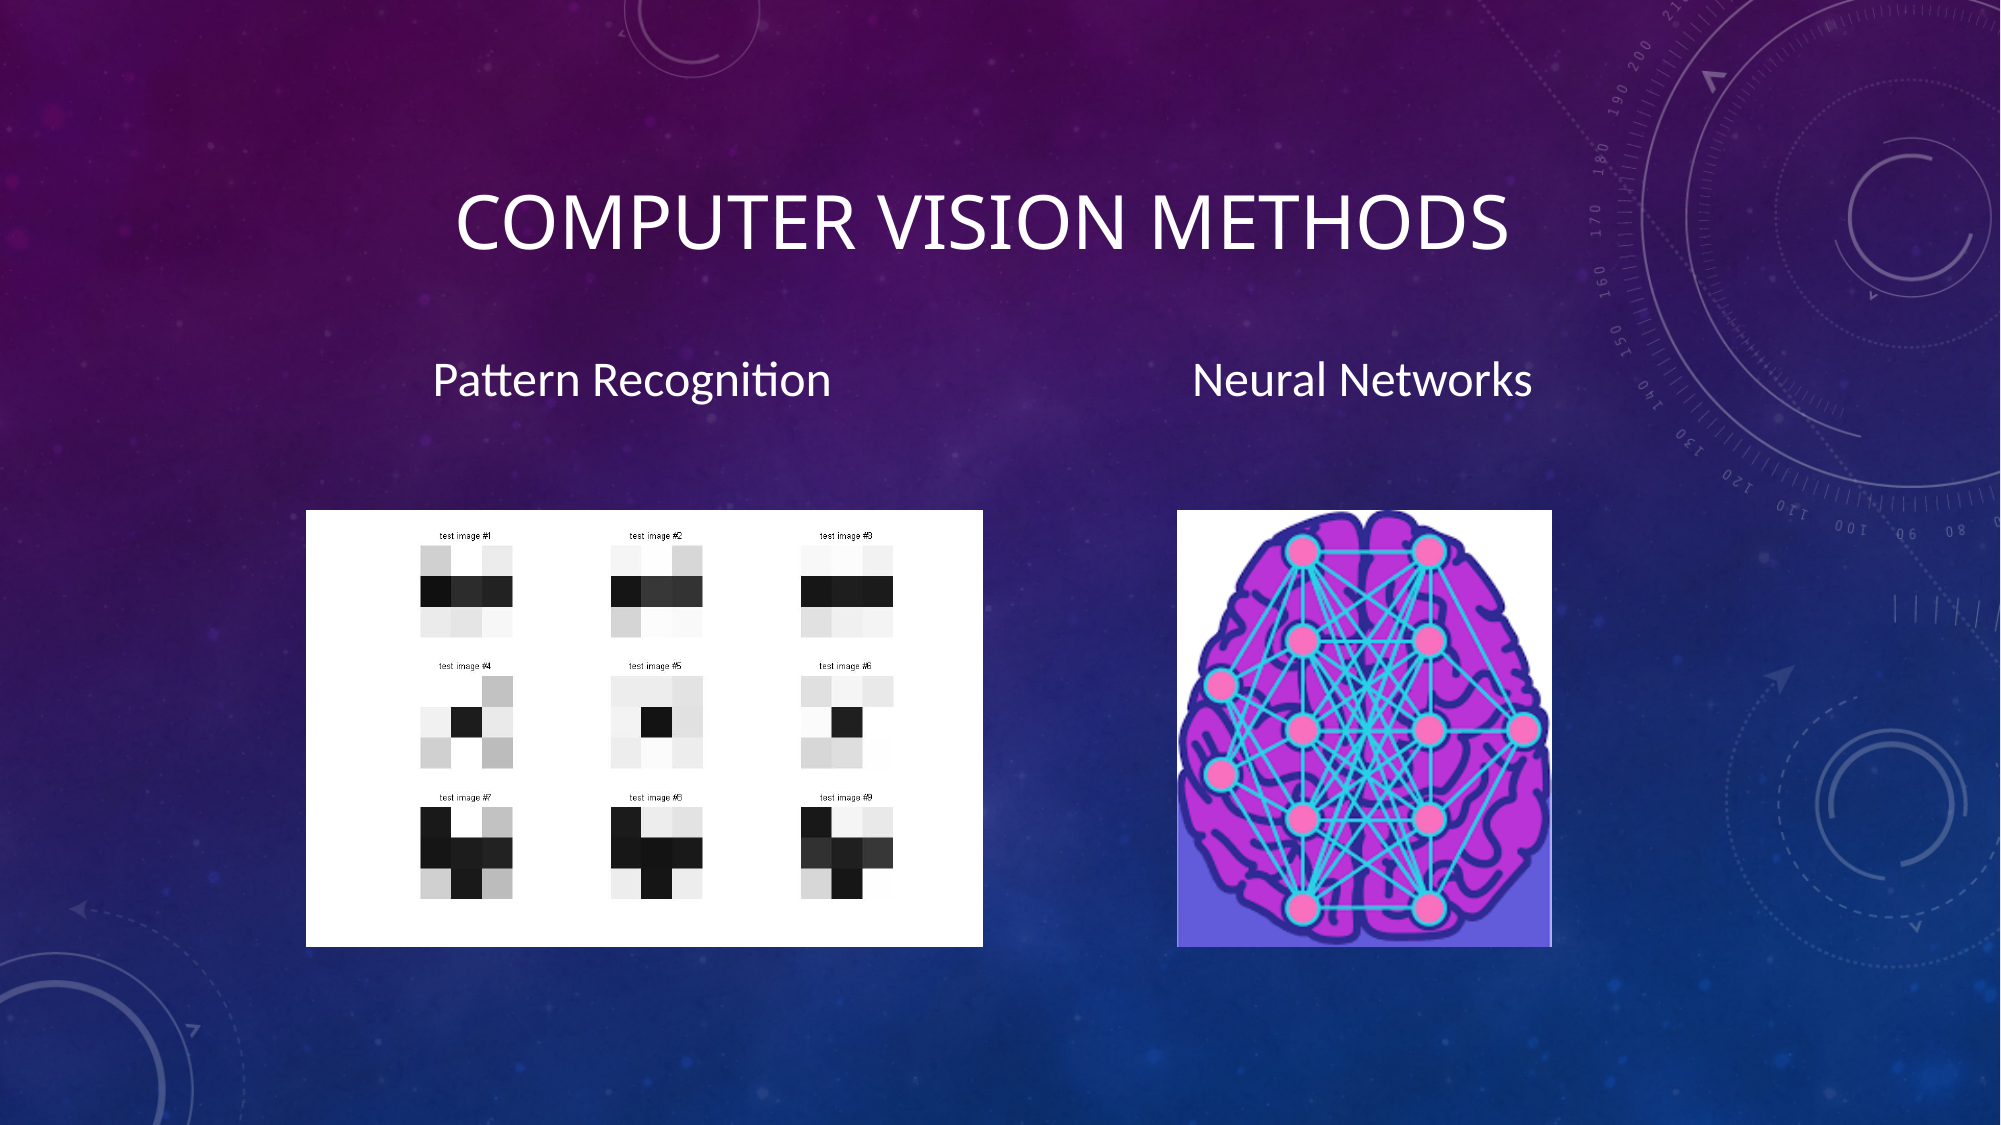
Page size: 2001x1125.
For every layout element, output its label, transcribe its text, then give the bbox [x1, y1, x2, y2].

title Computer Vision Methods [151, 99, 1814, 339]
text_box Pattern Recognition [417, 338, 872, 414]
picture [0, 0, 2001, 1125]
text_box Neural Networks [1177, 338, 1632, 414]
